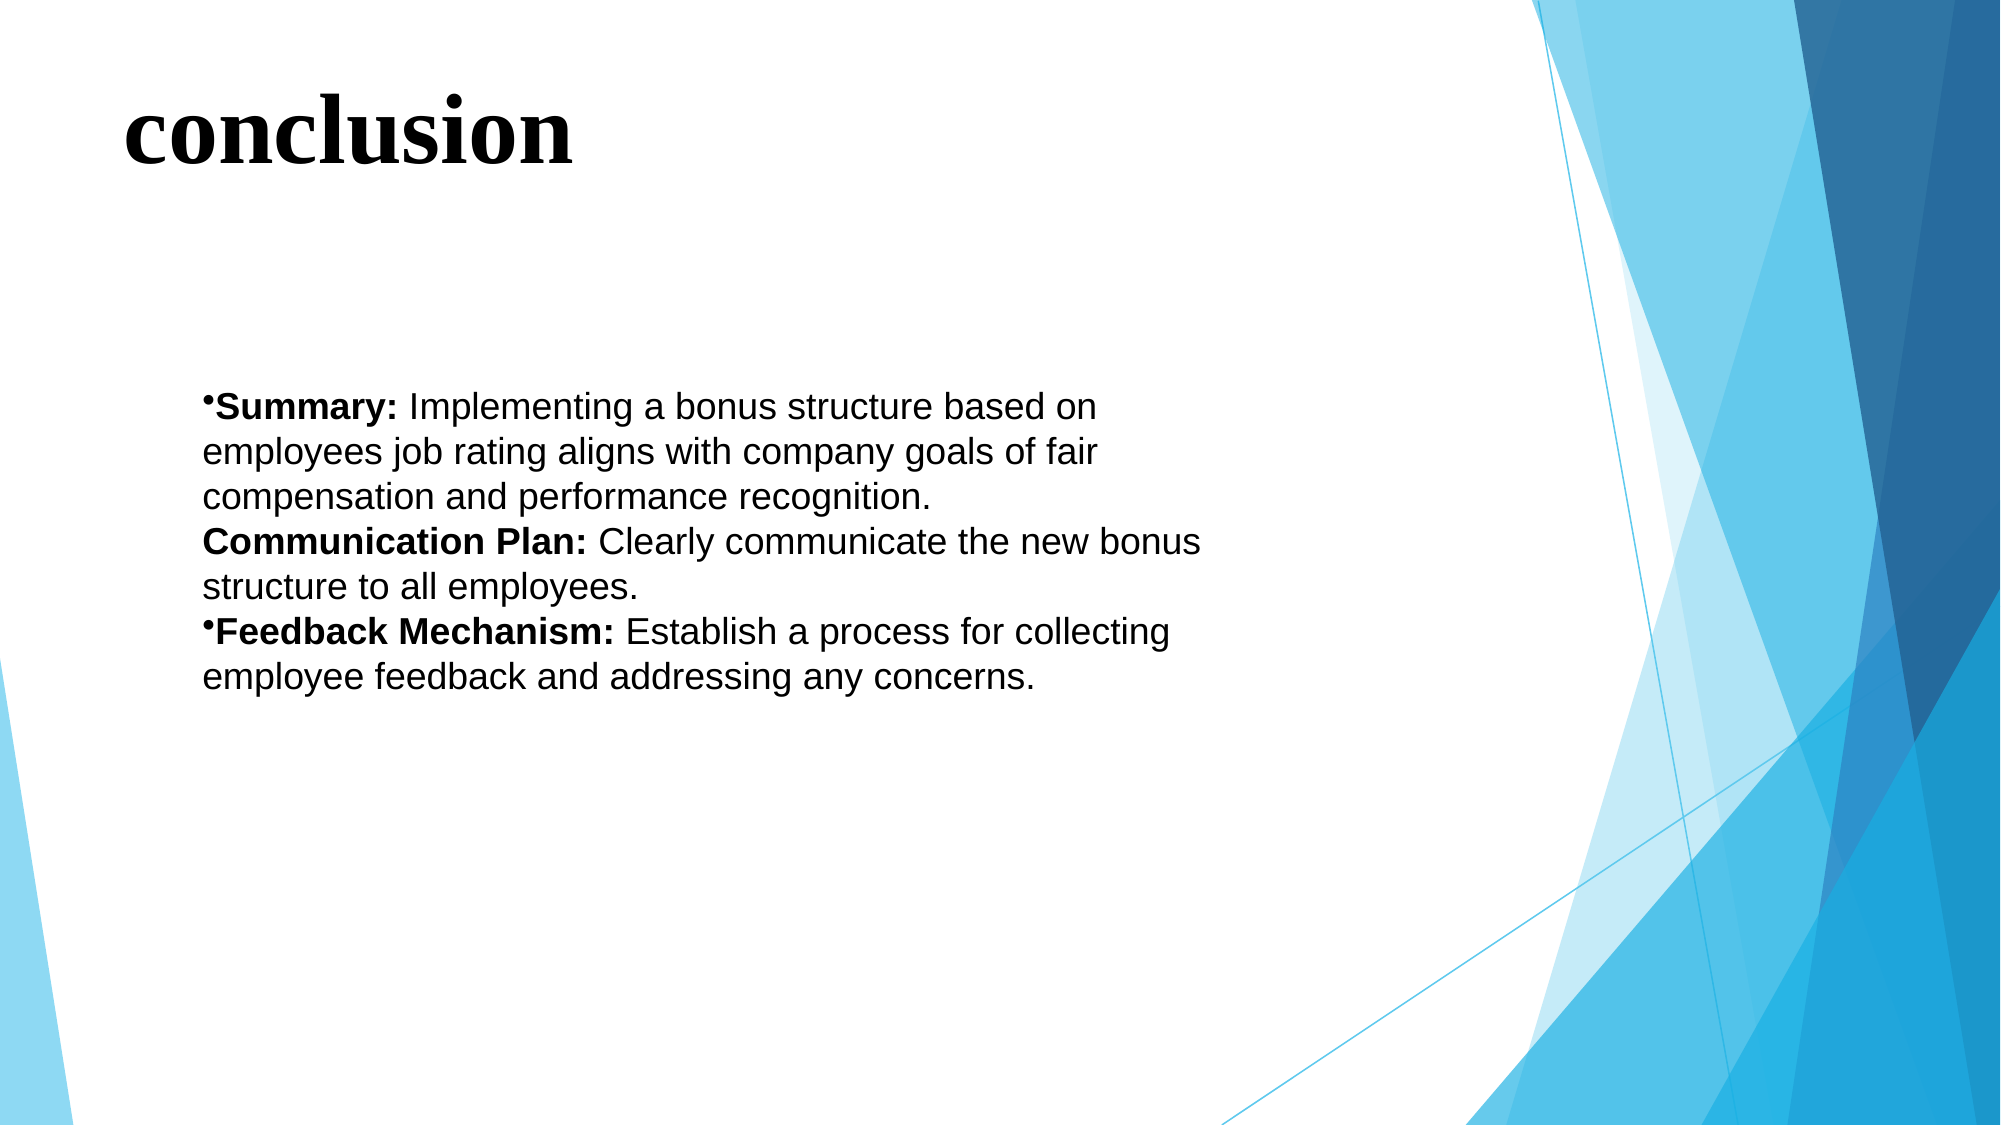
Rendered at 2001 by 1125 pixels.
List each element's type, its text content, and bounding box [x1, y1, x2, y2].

text_box Summary: Implementing a bonus structure based on employees job rating aligns with company goals of fair compensation and performance recognition. Communication Plan: Clearly communicate the new bonus structure to all employees. Feedback Mechanism: Establish a process for collecting employee feedback and addressing any concerns. [187, 374, 1275, 795]
title conclusion [123, 63, 1877, 188]
